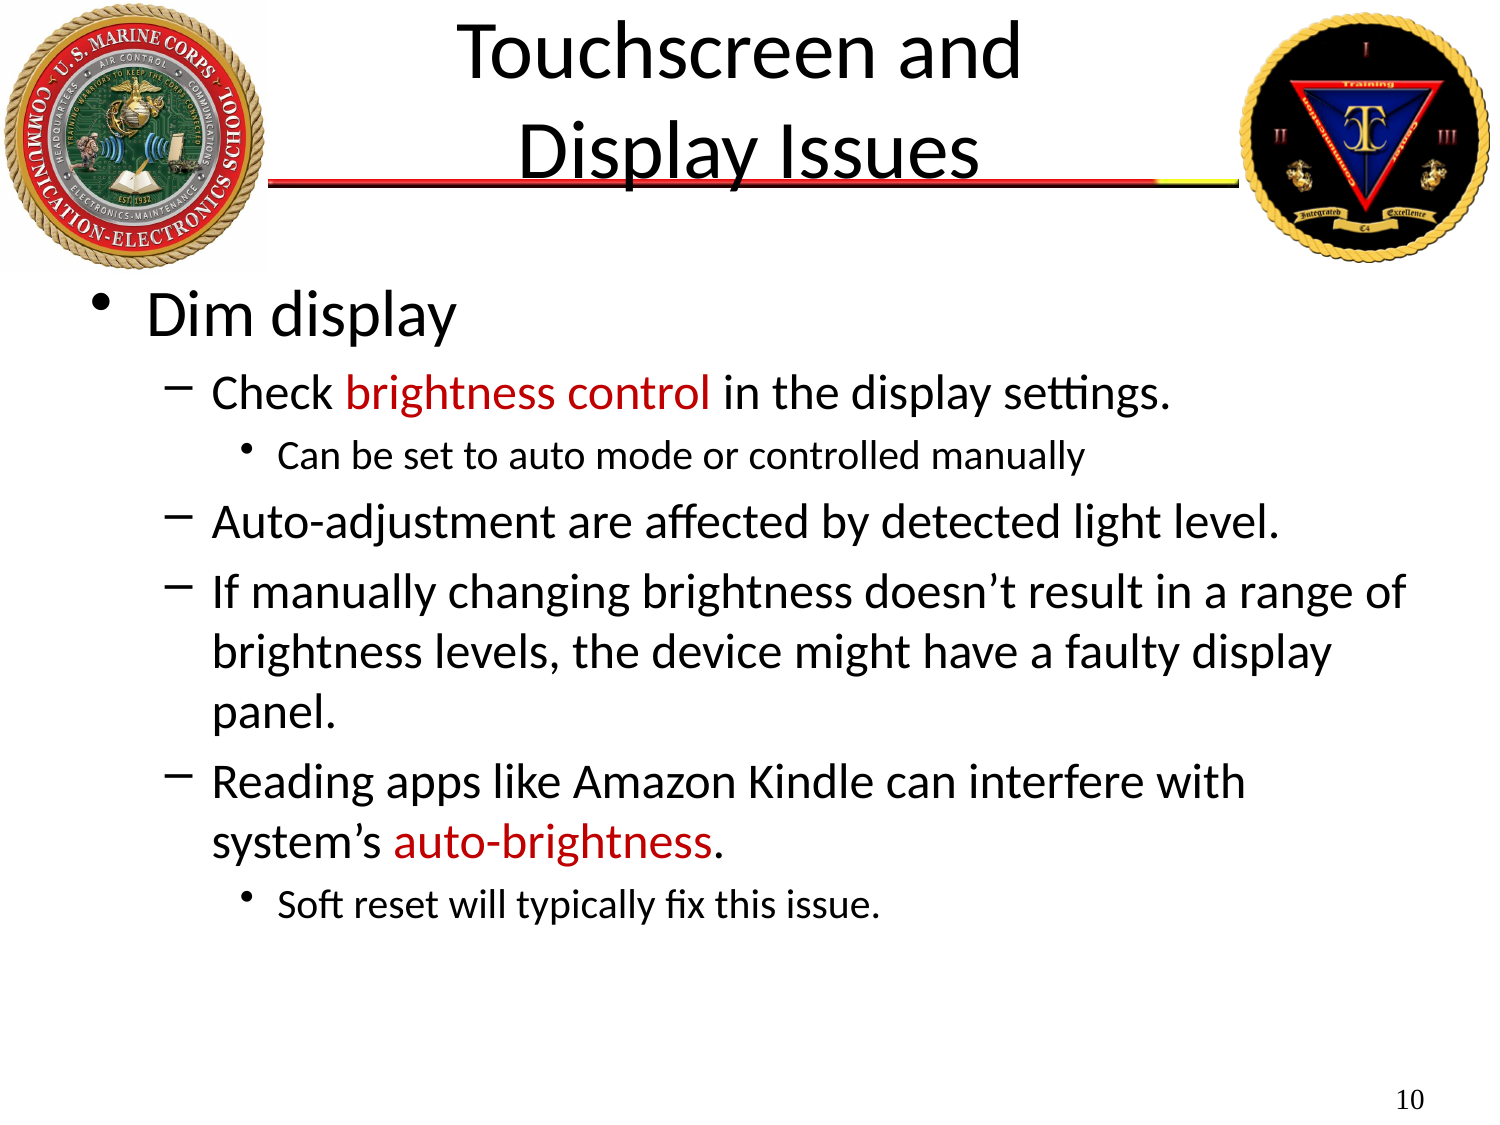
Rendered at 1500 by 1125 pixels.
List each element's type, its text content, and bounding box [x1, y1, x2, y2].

picture [0, 0, 1490, 274]
title Touchscreen and Display Issues [75, 0, 1425, 175]
list Dim display Check brightness control in the display settings. Can be set to auto mode or controlled manually Auto-adjustment are affected by detected light level. If manually changing brightness doesn’t result in a range of brightness levels, the device might have a faulty display panel. Reading apps like Amazon Kindle can interfere with system’s auto-brightness. Soft reset will typically fix this issue. [75, 262, 1425, 1005]
